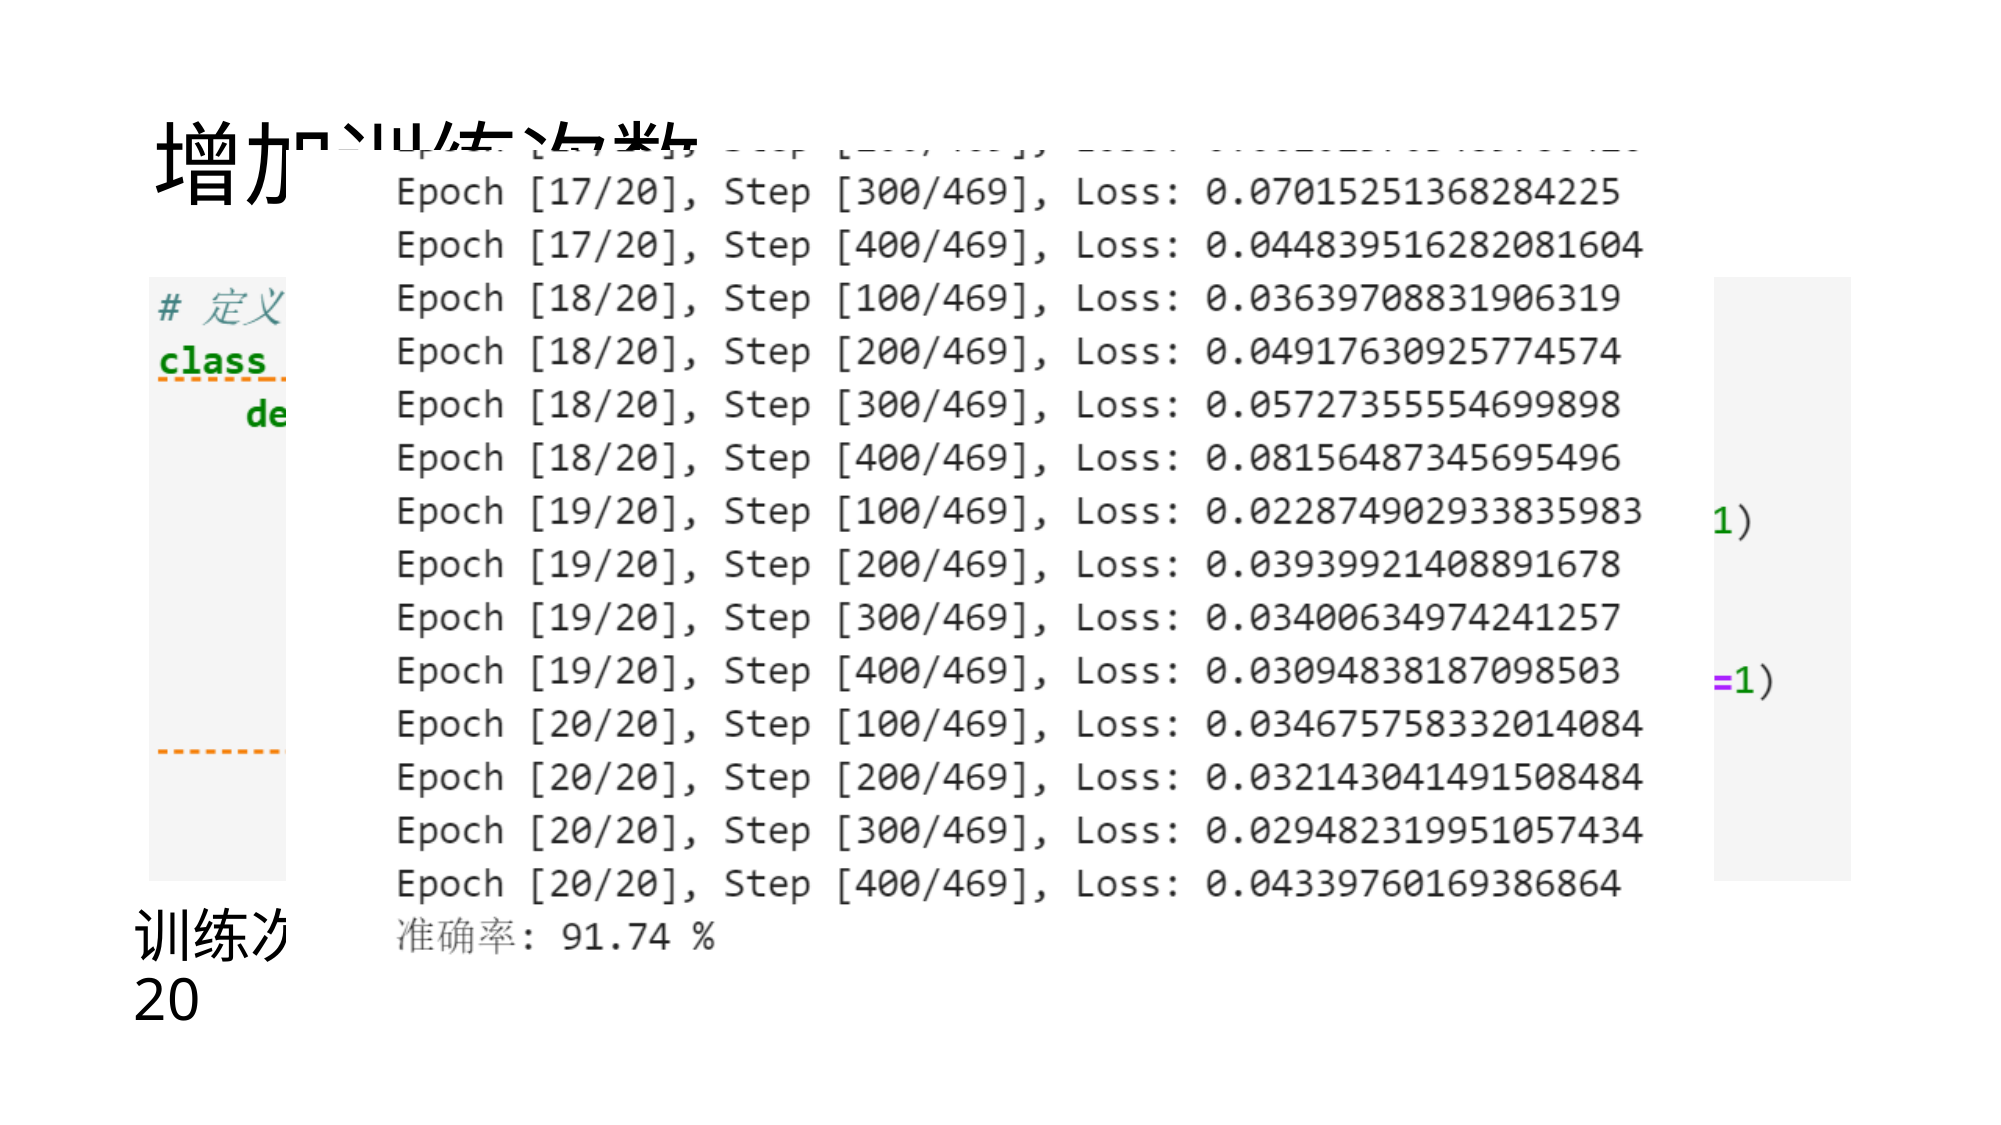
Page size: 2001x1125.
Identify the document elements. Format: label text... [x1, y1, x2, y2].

picture [286, 150, 1714, 975]
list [149, 277, 286, 881]
text_box 训练次数：20 [118, 894, 518, 1046]
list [1714, 277, 1851, 881]
title 增加训练次数 [137, 59, 1863, 278]
